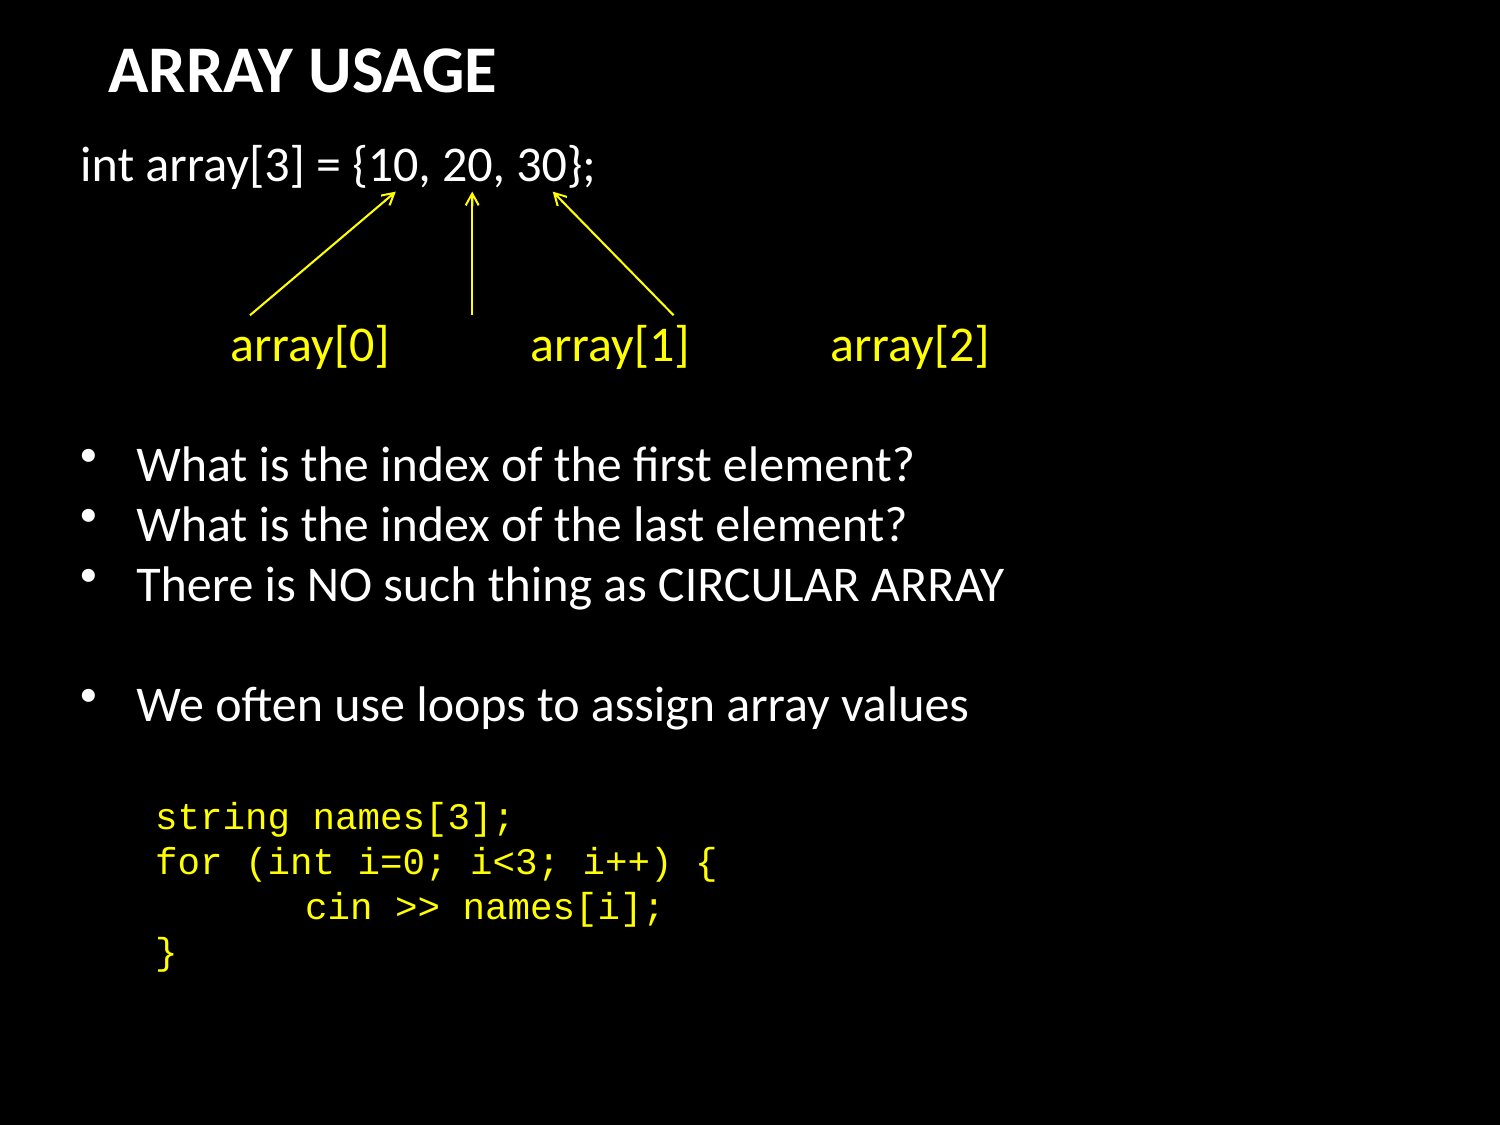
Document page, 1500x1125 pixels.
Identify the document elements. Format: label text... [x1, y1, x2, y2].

text_box ARRAY USAGE [93, 18, 513, 114]
text_box int array[3] = {10, 20, 30}; array[0] array[1] array[2] What is the index of the first element? What is the index of the last element? There is NO such thing as CIRCULAR ARRAY We often use loops to assign array values string names[3]; for (int i=0; i<3; i++) { cin >> names[i]; } [65, 124, 1452, 980]
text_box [249, 191, 396, 316]
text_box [552, 191, 674, 316]
